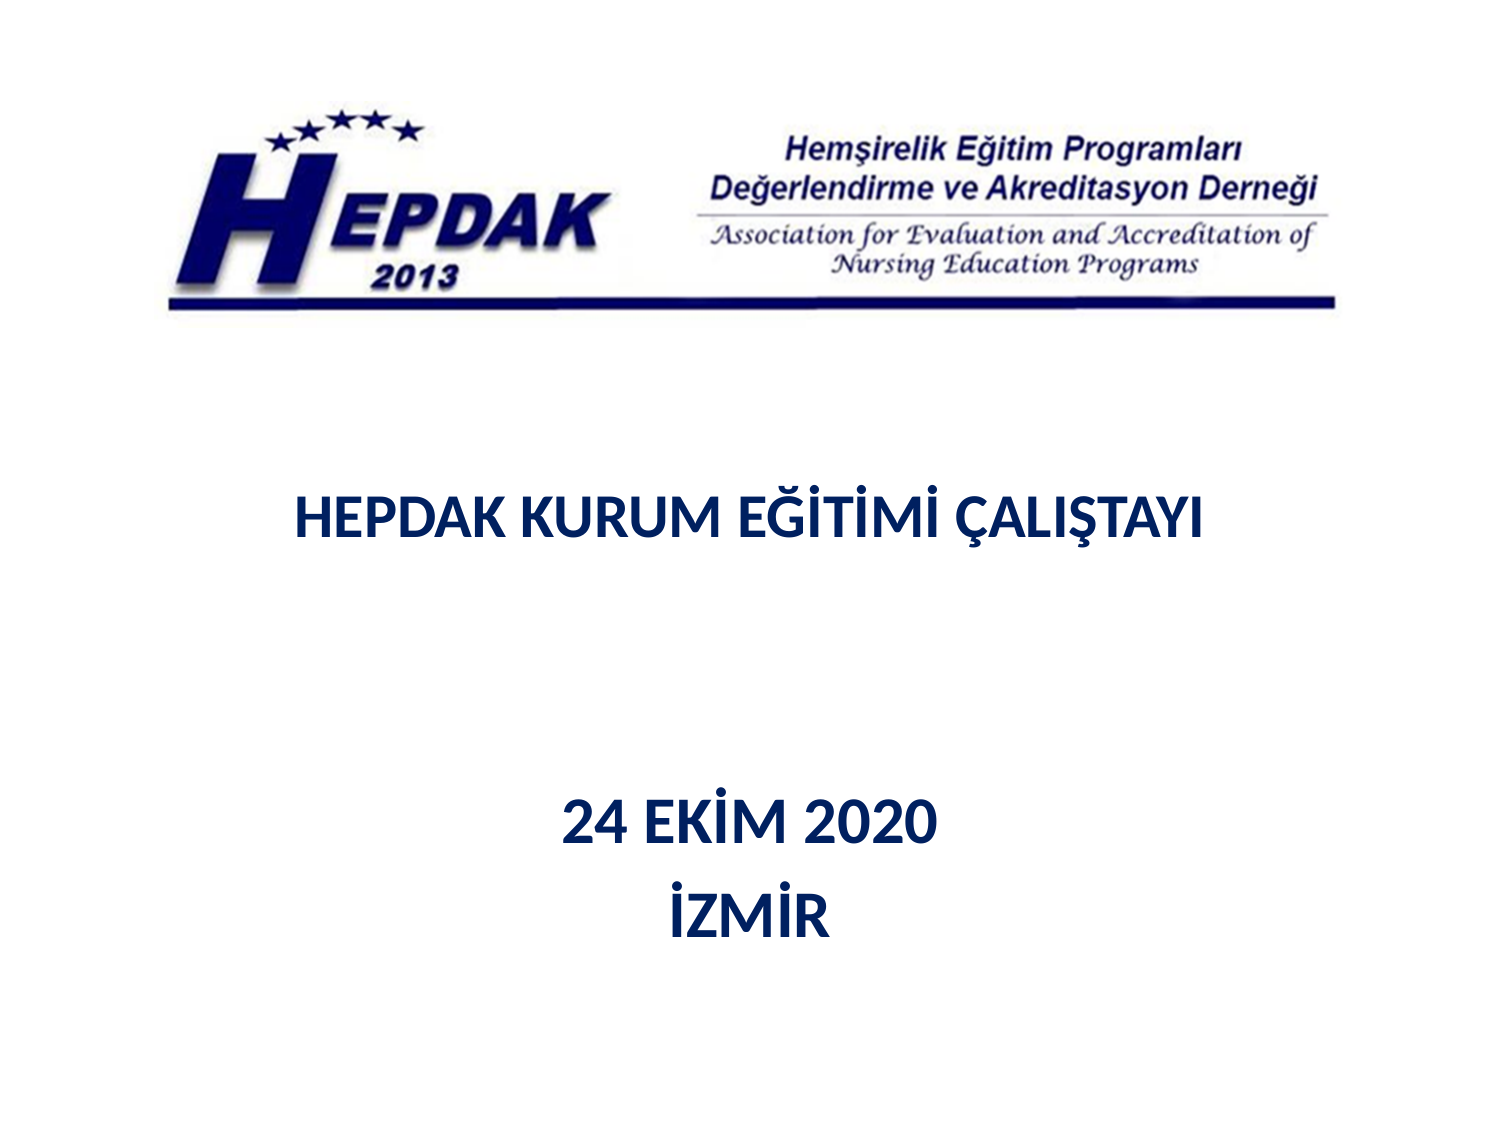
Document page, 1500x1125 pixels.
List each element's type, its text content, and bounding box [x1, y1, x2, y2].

picture [154, 101, 1346, 329]
subtitle 24 EKİM 2020 İZMİR [224, 676, 1276, 965]
title HEPDAK KURUM EĞİTİMİ ÇALIŞTAYI [112, 391, 1388, 634]
